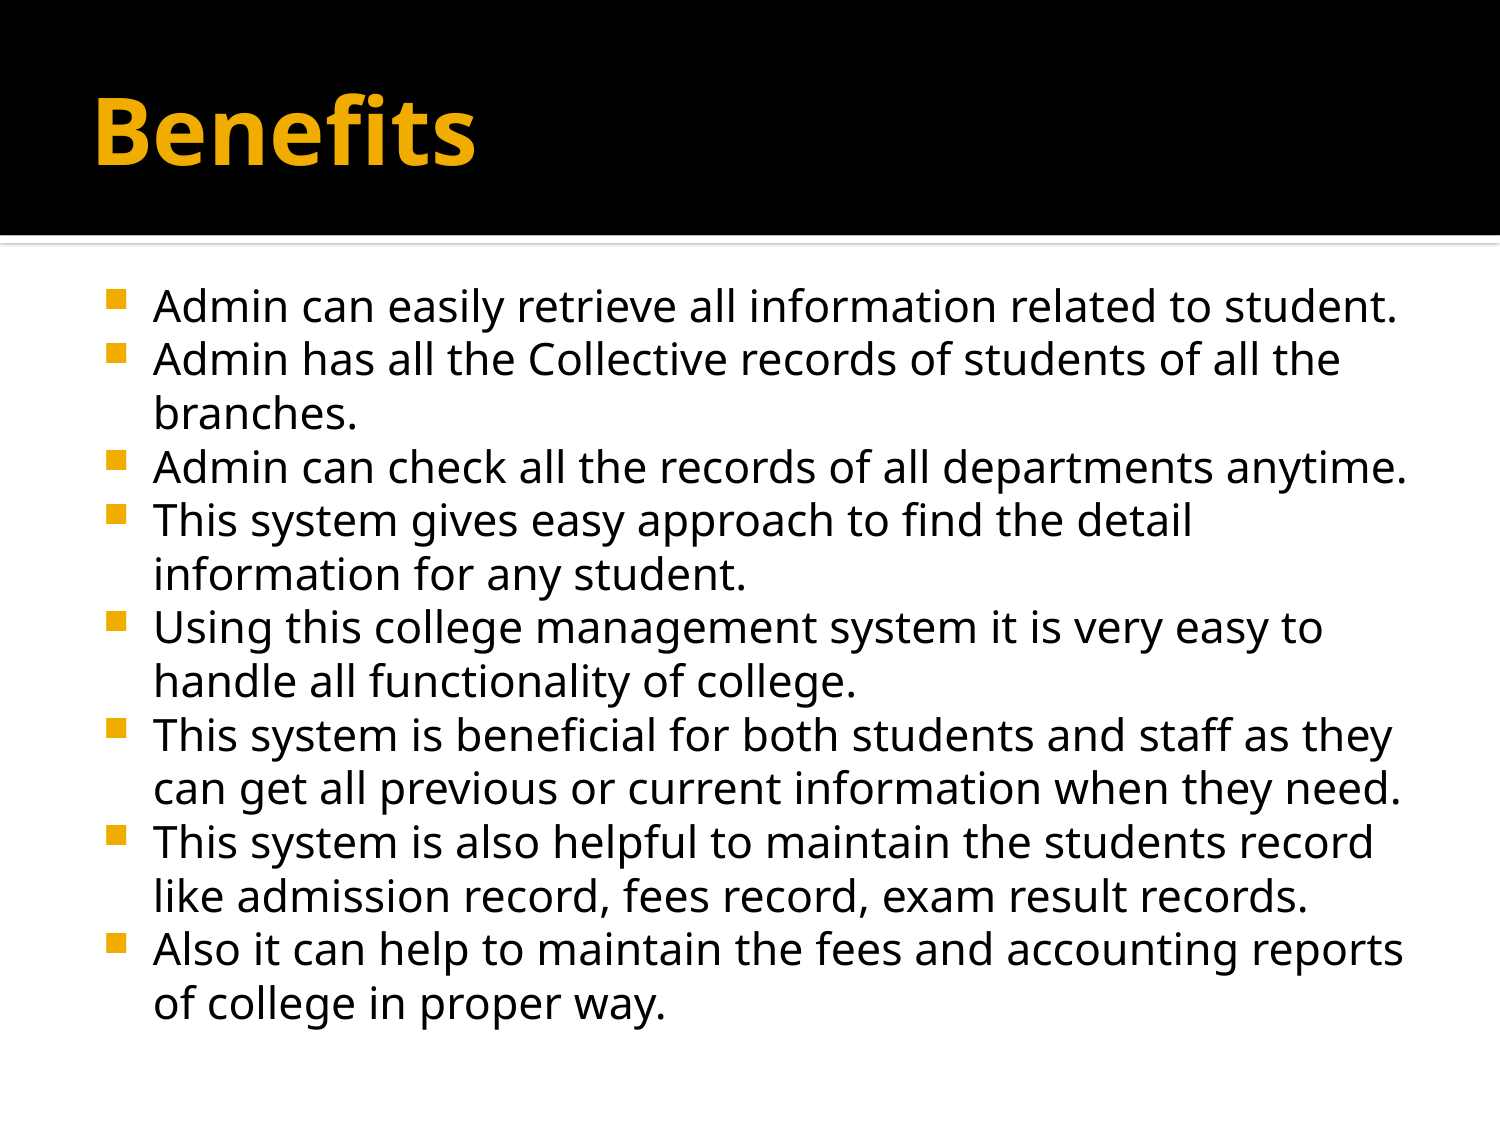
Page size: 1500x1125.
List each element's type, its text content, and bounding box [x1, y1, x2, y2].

title Benefits [75, 25, 1425, 231]
list Admin can easily retrieve all information related to student. Admin has all the Collective records of students of all the branches. Admin can check all the records of all departments anytime. This system gives easy approach to find the detail information for any student. Using this college management system it is very easy to handle all functionality of college. This system is beneficial for both students and staff as they can get all previous or current information when they need. This system is also helpful to maintain the students record like admission record, fees record, exam result records. Also it can help to maintain the fees and accounting reports of college in proper way. [75, 262, 1425, 1088]
